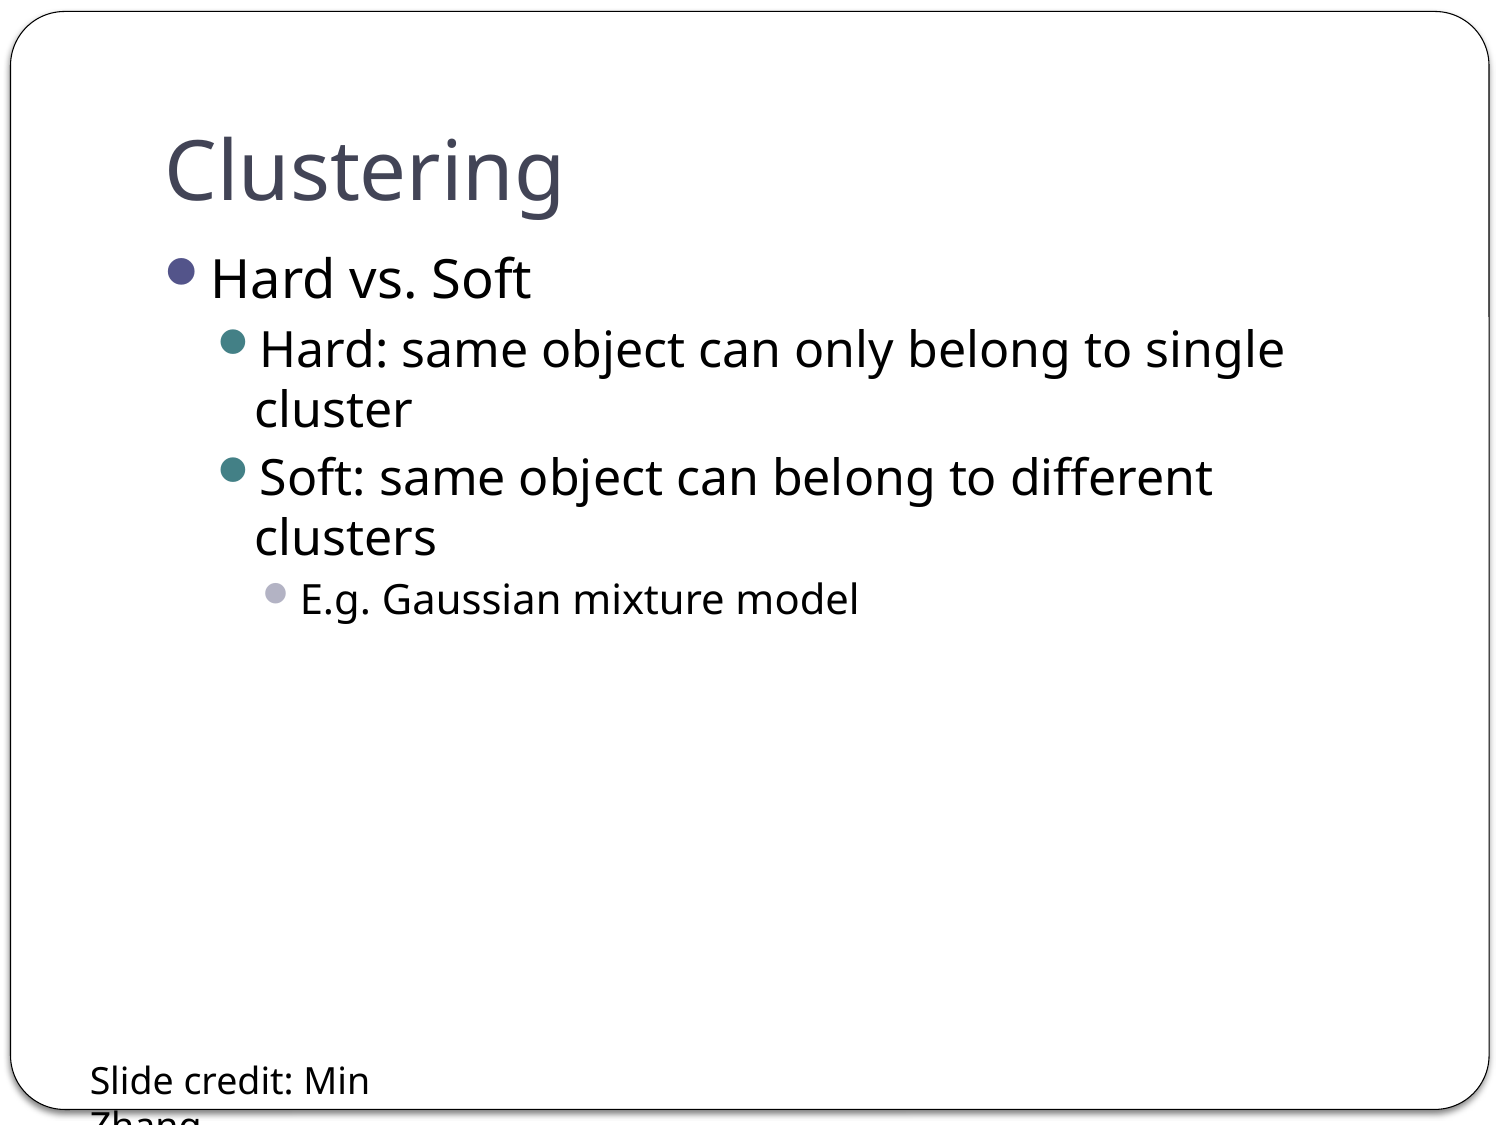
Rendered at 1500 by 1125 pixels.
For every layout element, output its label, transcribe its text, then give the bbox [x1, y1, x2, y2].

title Clustering [150, 45, 1425, 233]
text_box Slide credit: Min Zhang [75, 1049, 475, 1125]
list Hard vs. Soft Hard: same object can only belong to single cluster Soft: same object can belong to different clusters E.g. Gaussian mixture model [150, 237, 1425, 988]
